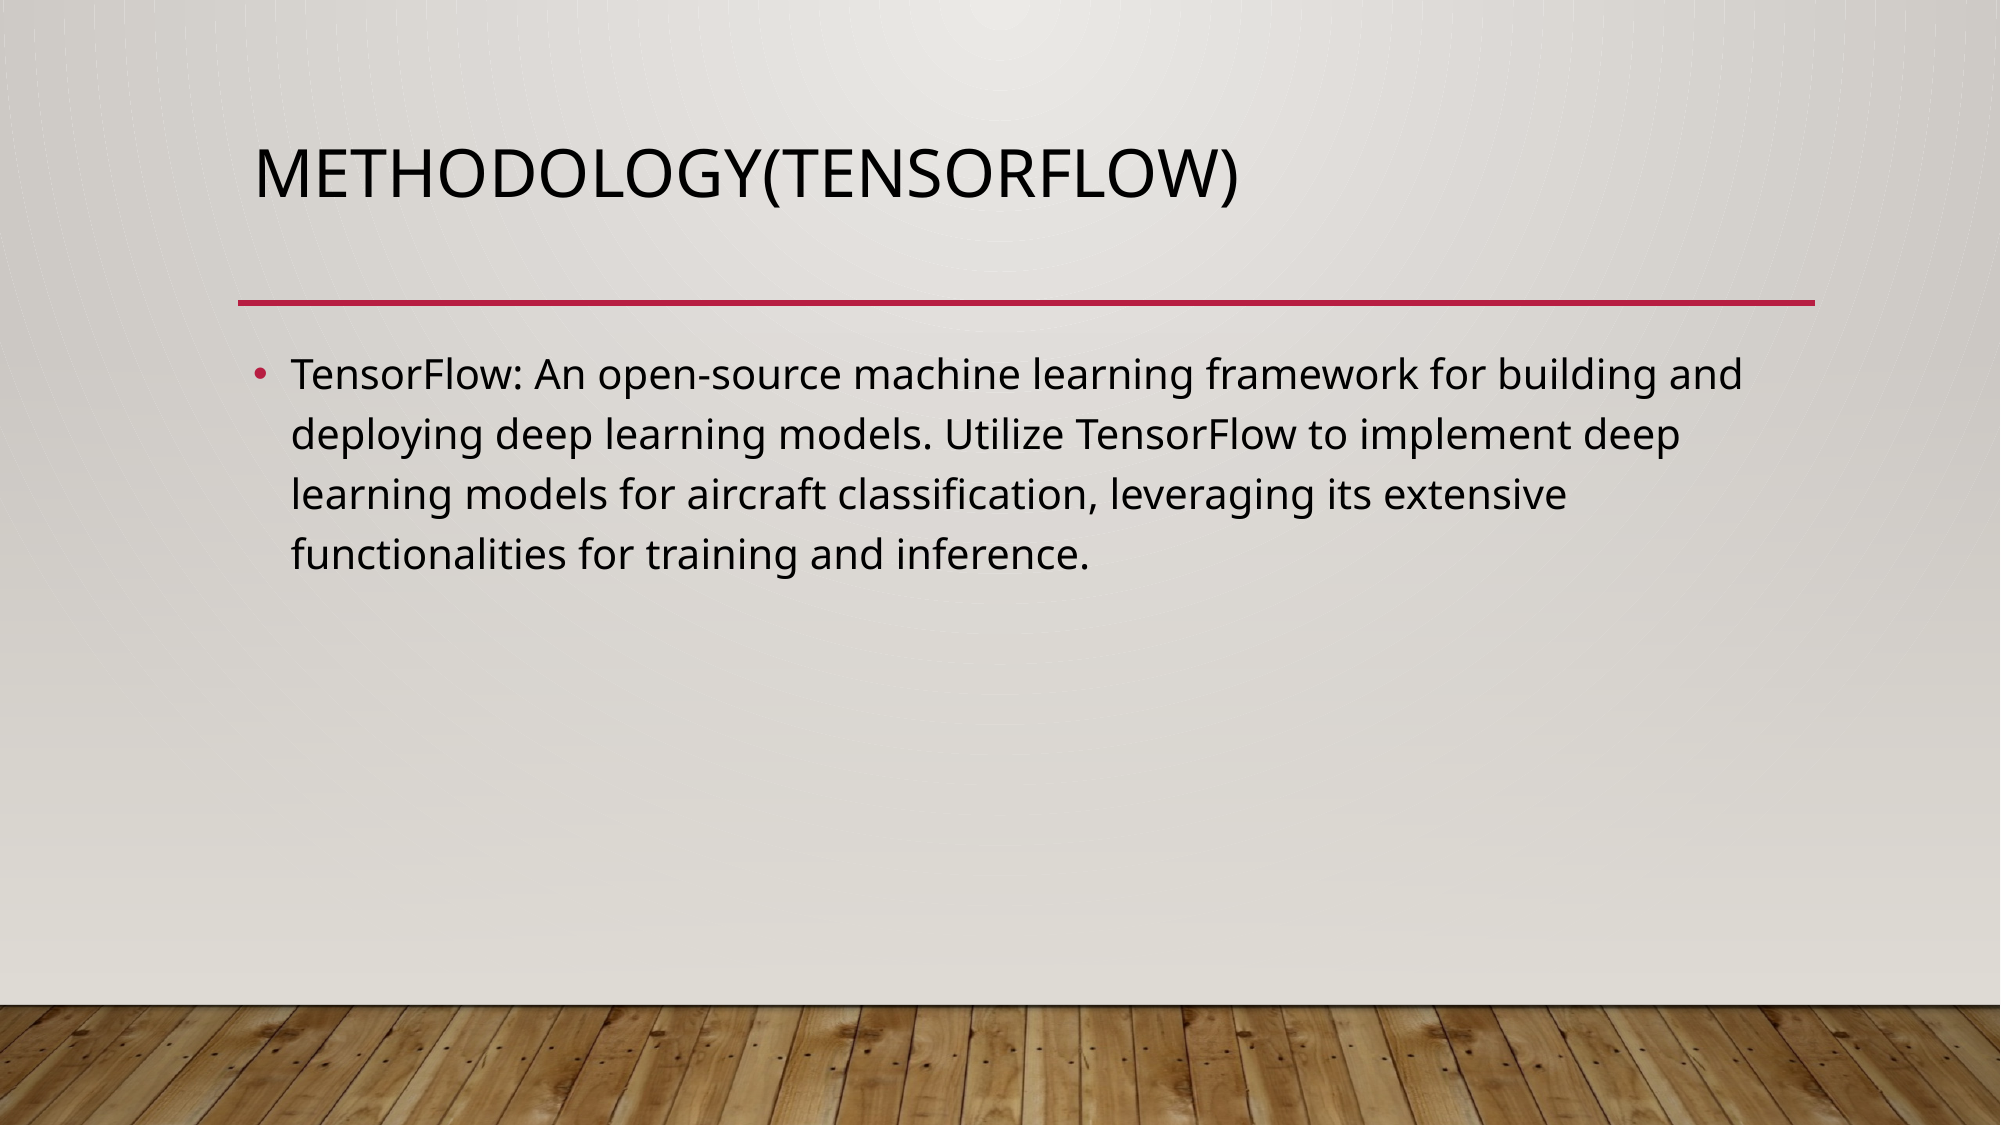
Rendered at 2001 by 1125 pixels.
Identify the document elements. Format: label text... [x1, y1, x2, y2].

list TensorFlow: An open-source machine learning framework for building and deploying deep learning models. Utilize TensorFlow to implement deep learning models for aircraft classification, leveraging its extensive functionalities for training and inference. [238, 330, 1814, 897]
title Methodology(Tensorflow) [238, 131, 1814, 305]
picture [0, 1005, 2000, 1125]
